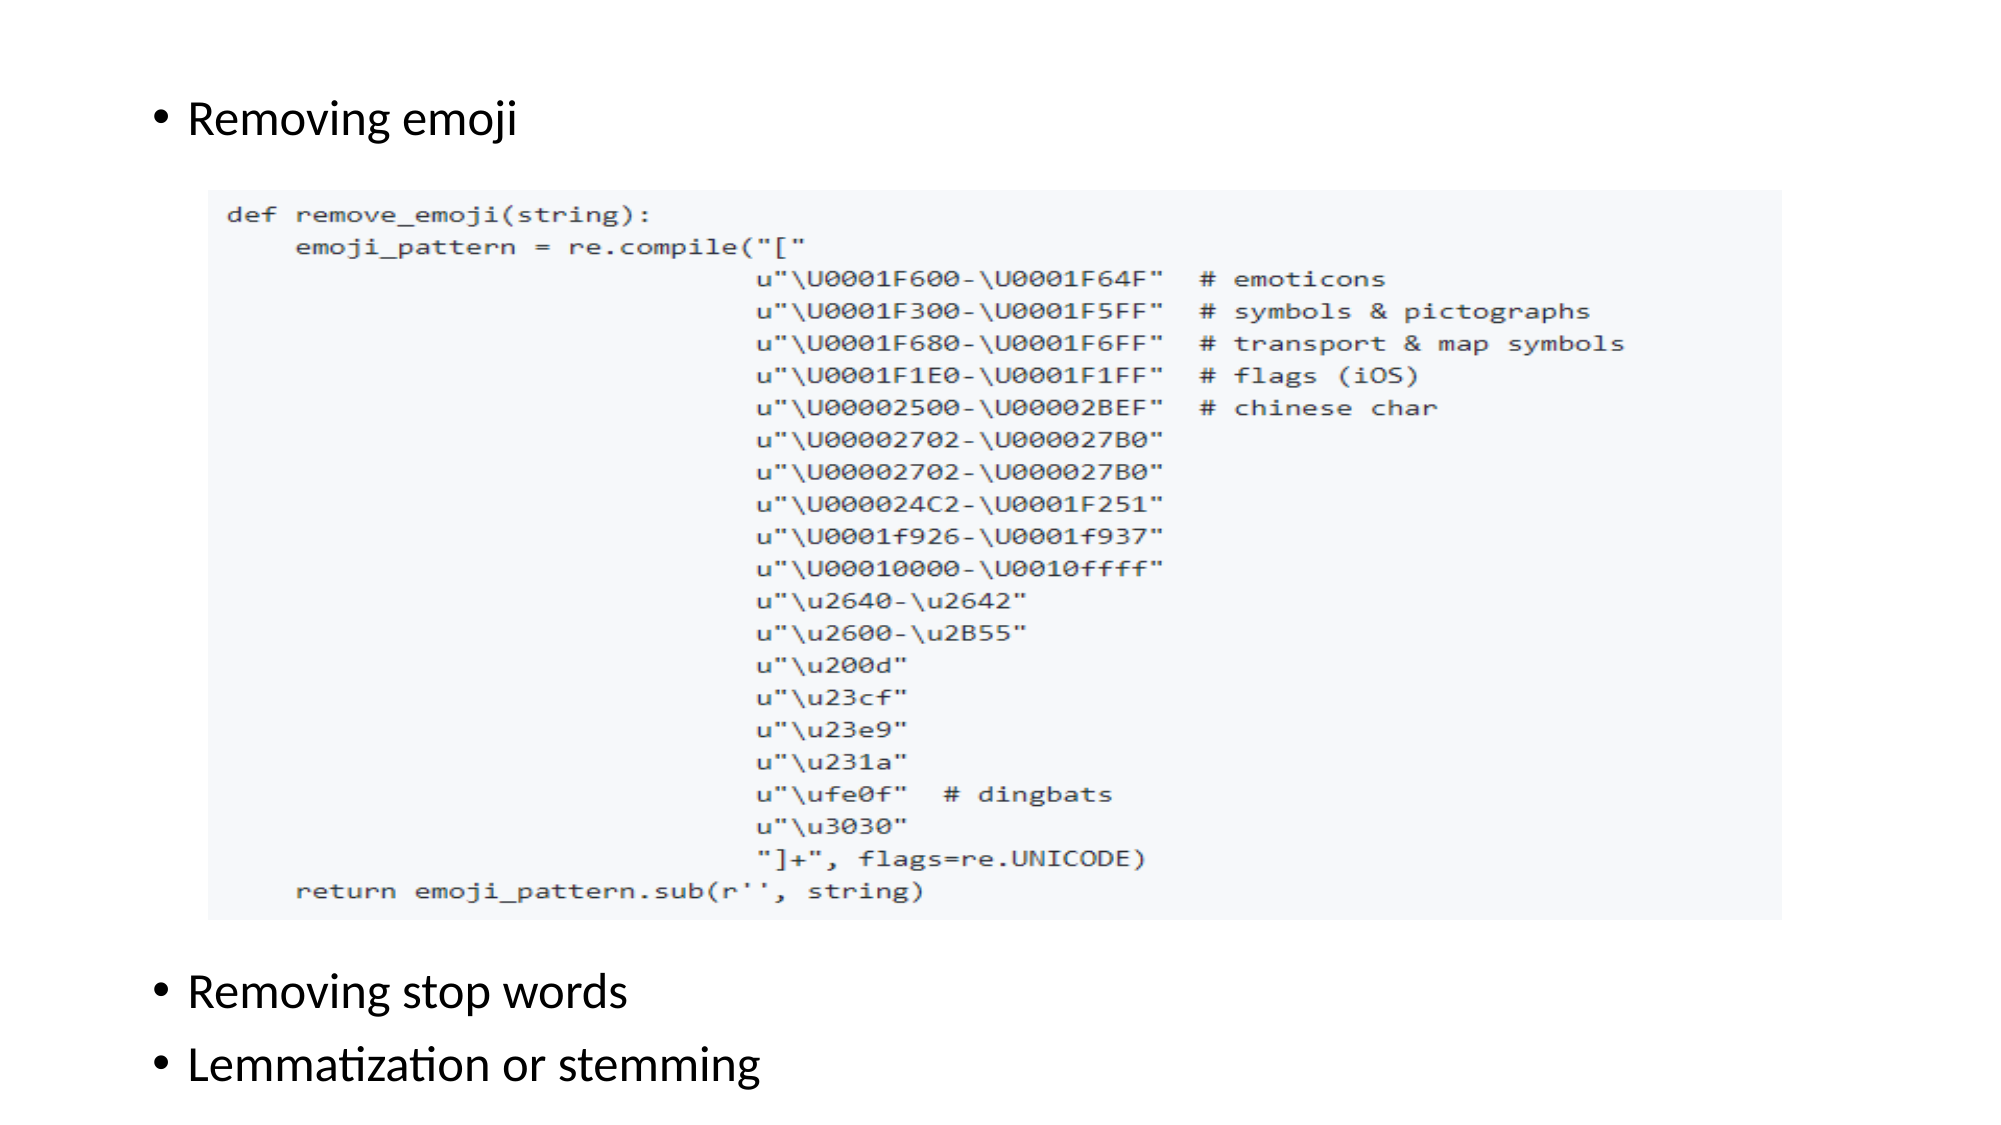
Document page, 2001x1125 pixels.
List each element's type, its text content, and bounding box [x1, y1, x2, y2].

list Removing emoji Removing stop words Lemmatization or stemming [137, 84, 1863, 1106]
picture [208, 190, 1782, 920]
